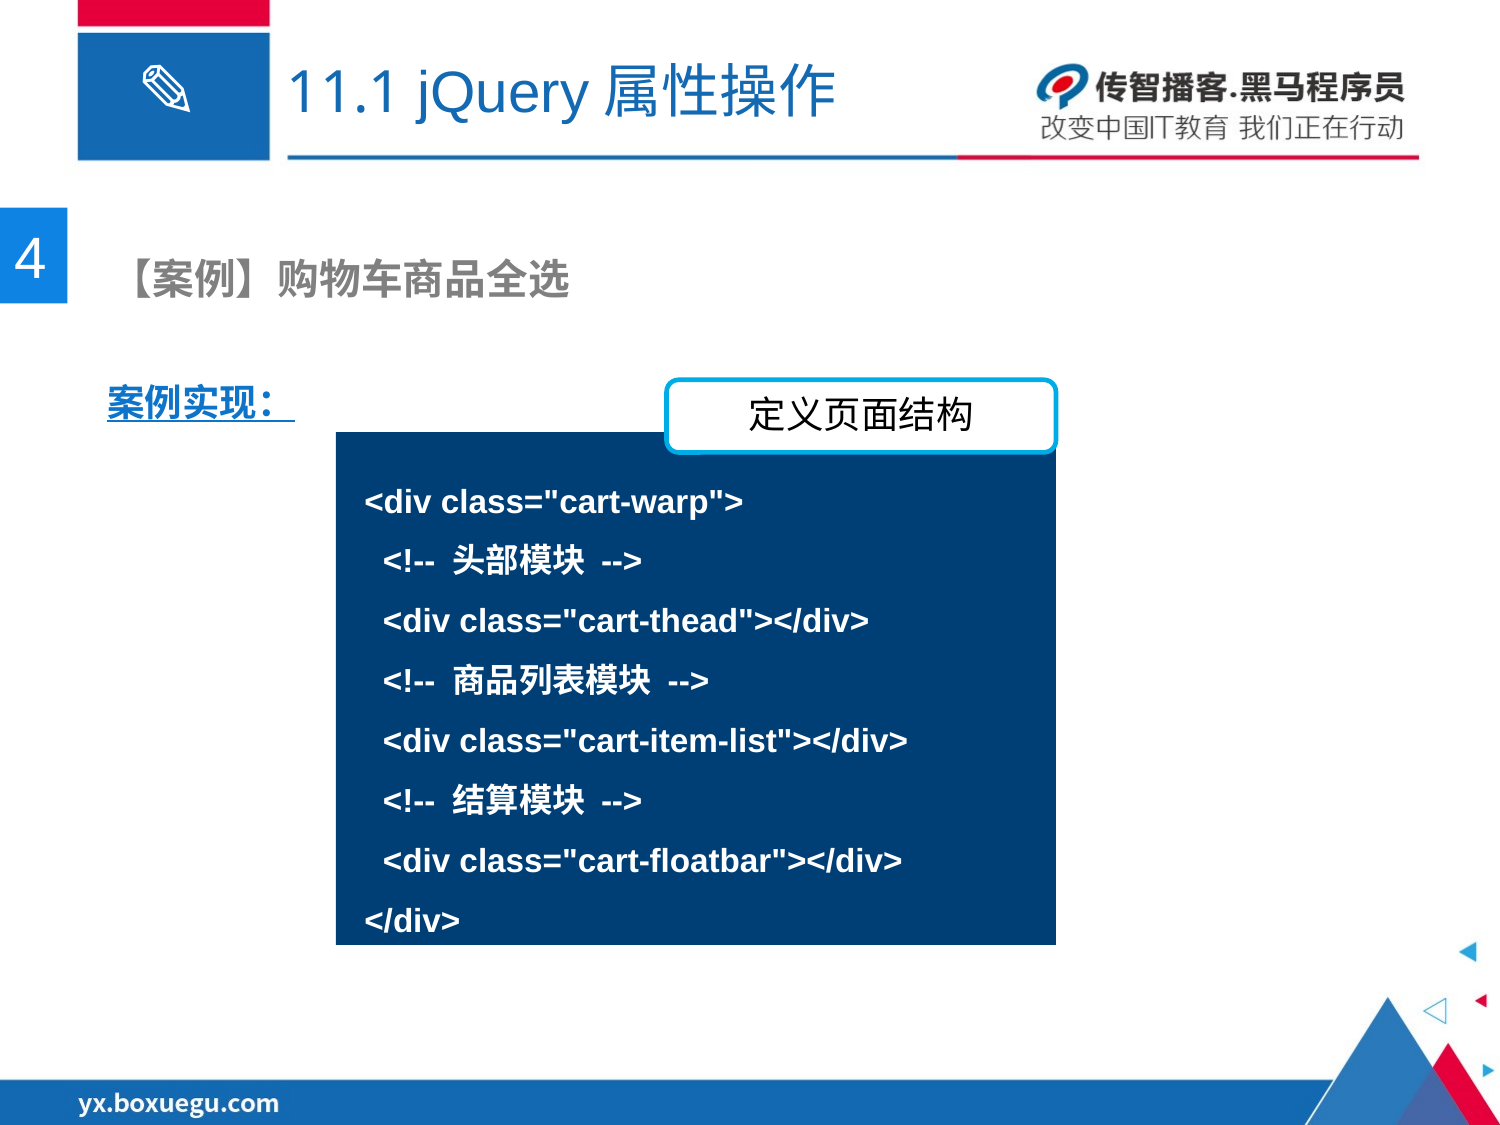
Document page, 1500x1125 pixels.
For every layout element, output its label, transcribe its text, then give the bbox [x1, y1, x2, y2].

picture [0, 1, 1500, 1125]
title 11.1 jQuery属性操作 [271, 25, 1046, 153]
text_box 【案例】购物车商品全选 [69, 245, 842, 355]
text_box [0, 207, 68, 304]
text_box 案例实现： [92, 326, 1390, 432]
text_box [335, 431, 1057, 946]
text_box 定义页面结构 [666, 379, 1057, 431]
